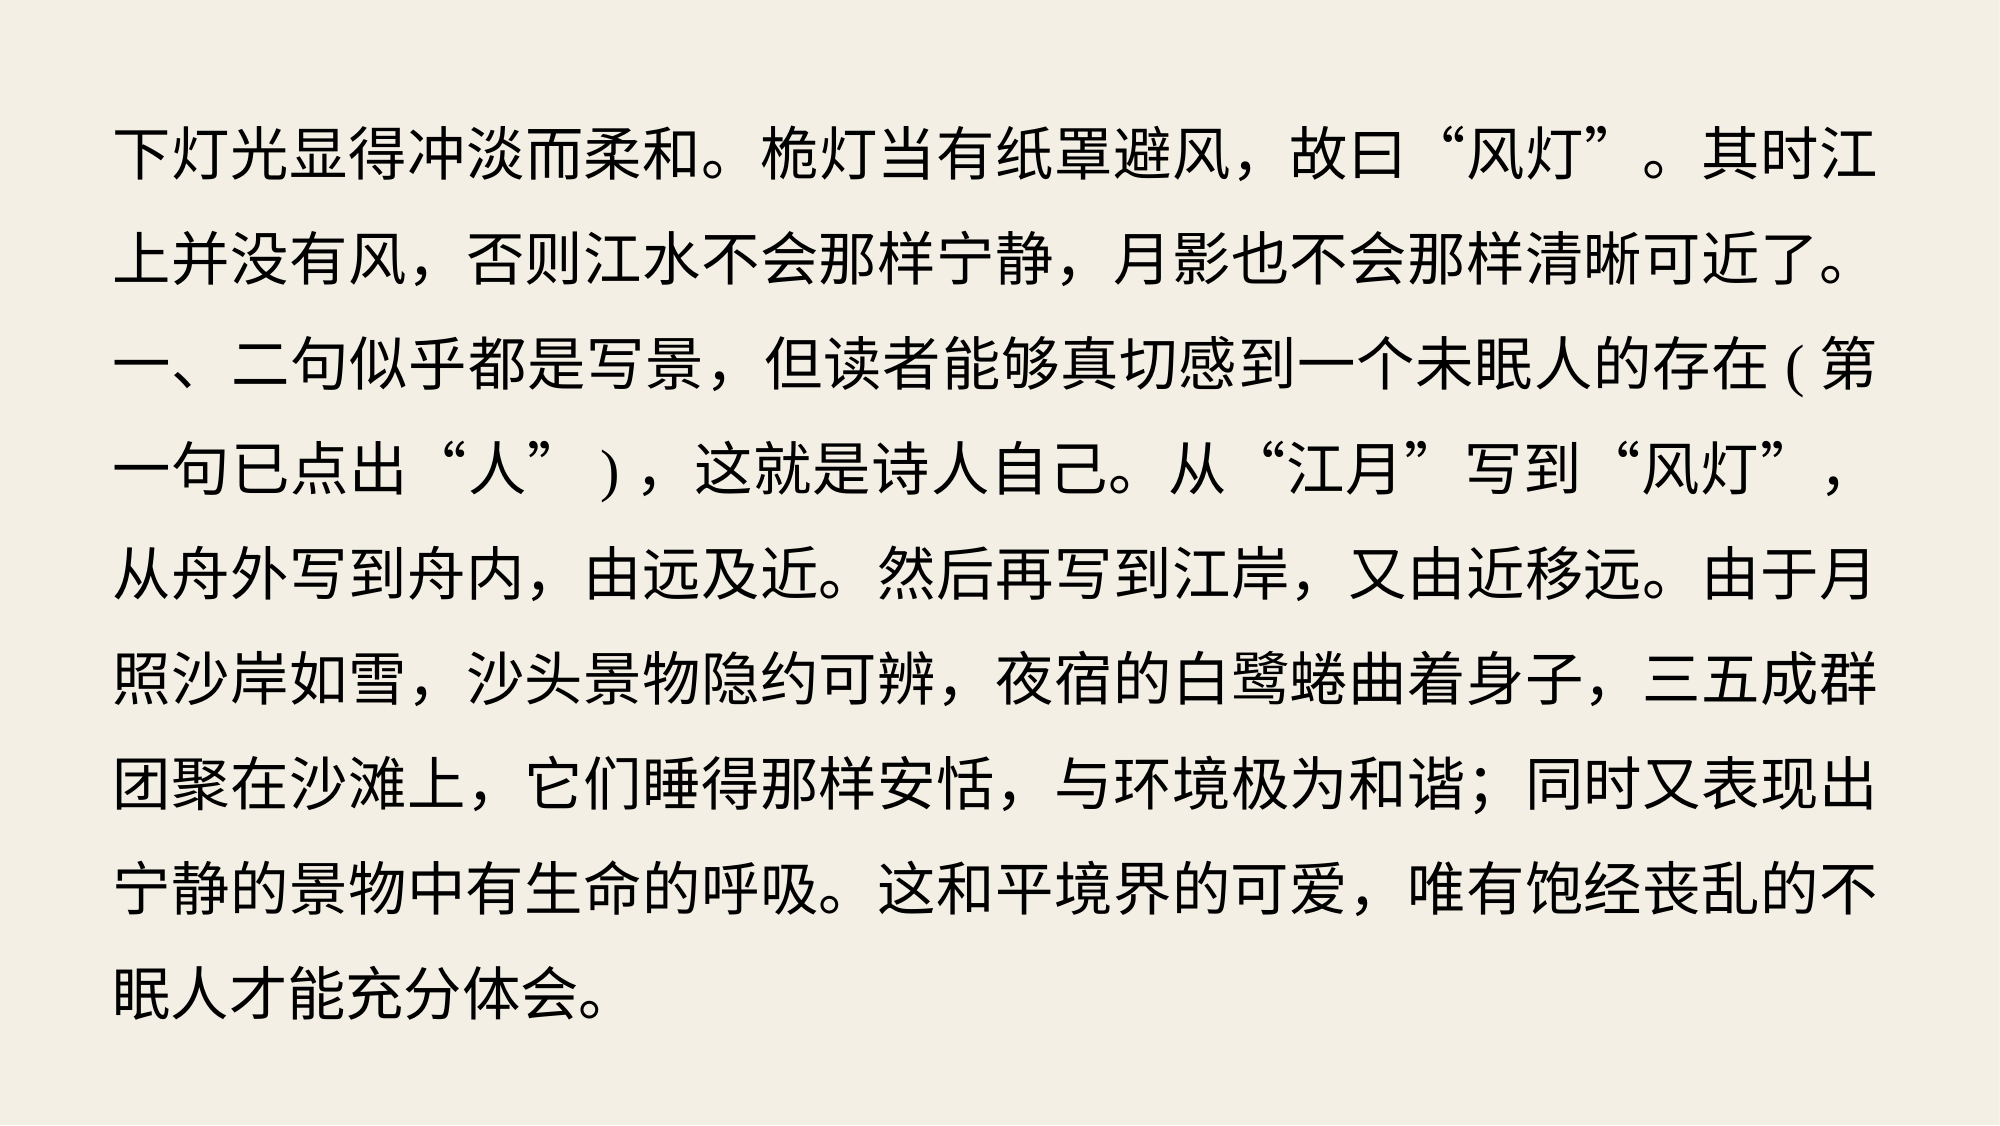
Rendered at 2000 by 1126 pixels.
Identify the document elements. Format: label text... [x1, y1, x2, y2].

text_box 下灯光显得冲淡而柔和。桅灯当有纸罩避风，故曰“风灯”。其时江上并没有风，否则江水不会那样宁静，月影也不会那样清晰可近了。一、二句似乎都是写景，但读者能够真切感到一个未眠人的存在(第一句已点出“人”)，这就是诗人自己。从“江月”写到“风灯”，从舟外写到舟内，由远及近。然后再写到江岸，又由近移远。由于月照沙岸如雪，沙头景物隐约可辨，夜宿的白鹭蜷曲着身子，三五成群团聚在沙滩上，它们睡得那样安恬，与环境极为和谐；同时又表现出宁静的景物中有生命的呼吸。这和平境界的可爱，唯有饱经丧乱的不眠人才能充分体会。 [92, 72, 1898, 1037]
